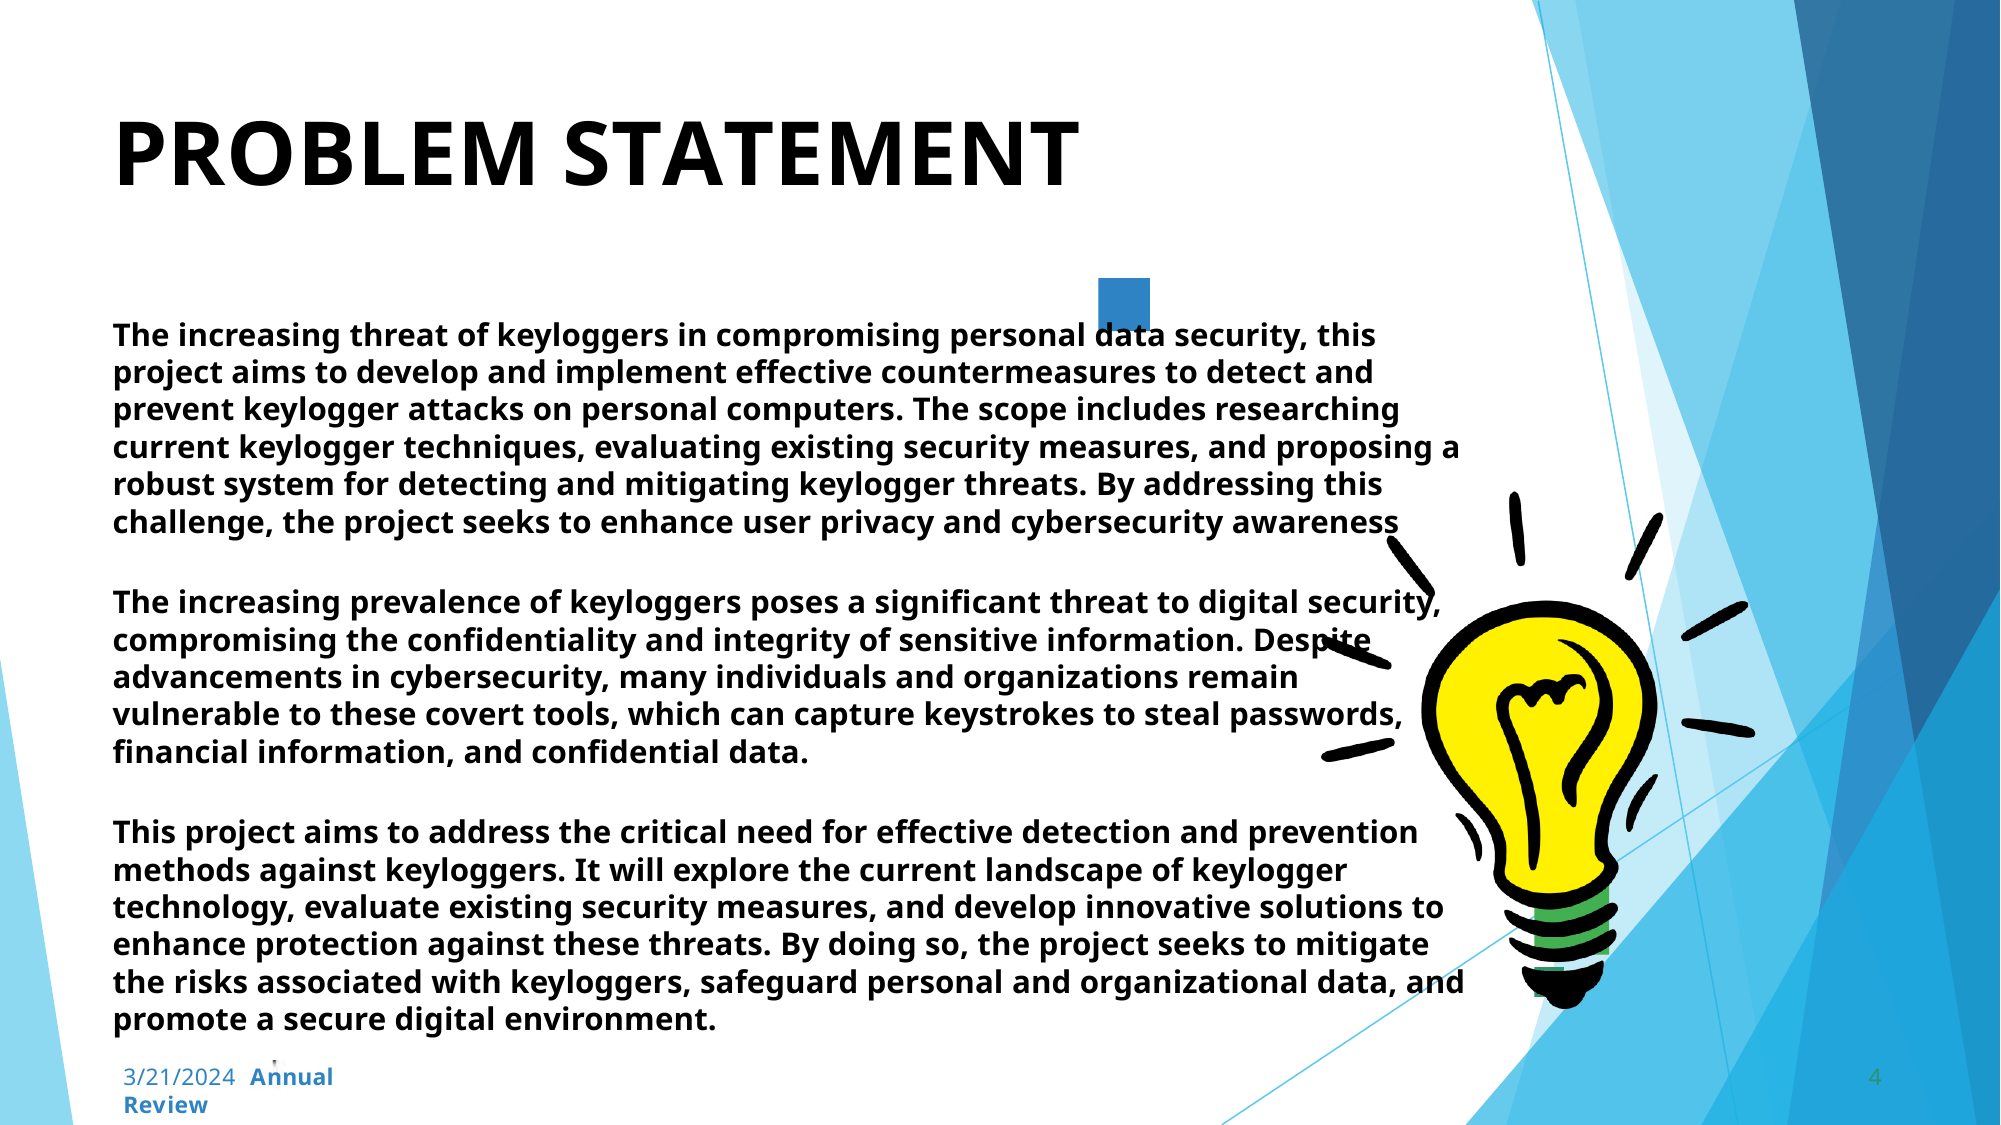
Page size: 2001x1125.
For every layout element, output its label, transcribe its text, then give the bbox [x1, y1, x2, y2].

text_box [1310, 480, 1765, 1016]
text_box 3/21/2024 Annual Review [121, 1103, 417, 1118]
text_box 1 [1862, 1061, 1887, 1095]
text_box PROBLEM STATEMENT The increasing threat of keyloggers in compromising personal data security, this project aims to develop and implement effective countermeasures to detect and prevent keylogger attacks on personal computers. The scope includes researching current keylogger techniques, evaluating existing security measures, and proposing a robust system for detecting and mitigating keylogger threats. By addressing this challenge, the project seeks to enhance user privacy and cybersecurity awareness The increasing prevalence of keyloggers poses a significant threat to digital security, compromising the confidentiality and integrity of sensitive information. Despite advancements in cybersecurity, many individuals and organizations remain vulnerable to these covert tools, which can capture keystrokes to steal passwords, financial information, and confidential data. This project aims to address the critical need for effective detection and prevention methods against keyloggers. It will explore the current landscape of keylogger technology, evaluate existing security measures, and develop innovative solutions to enhance protection against these threats. By doing so, the project seeks to mitigate the risks associated with keyloggers, safeguard personal and organizational data, and promote a secure digital environment. [110, 94, 1470, 1078]
picture [110, 1060, 463, 1094]
